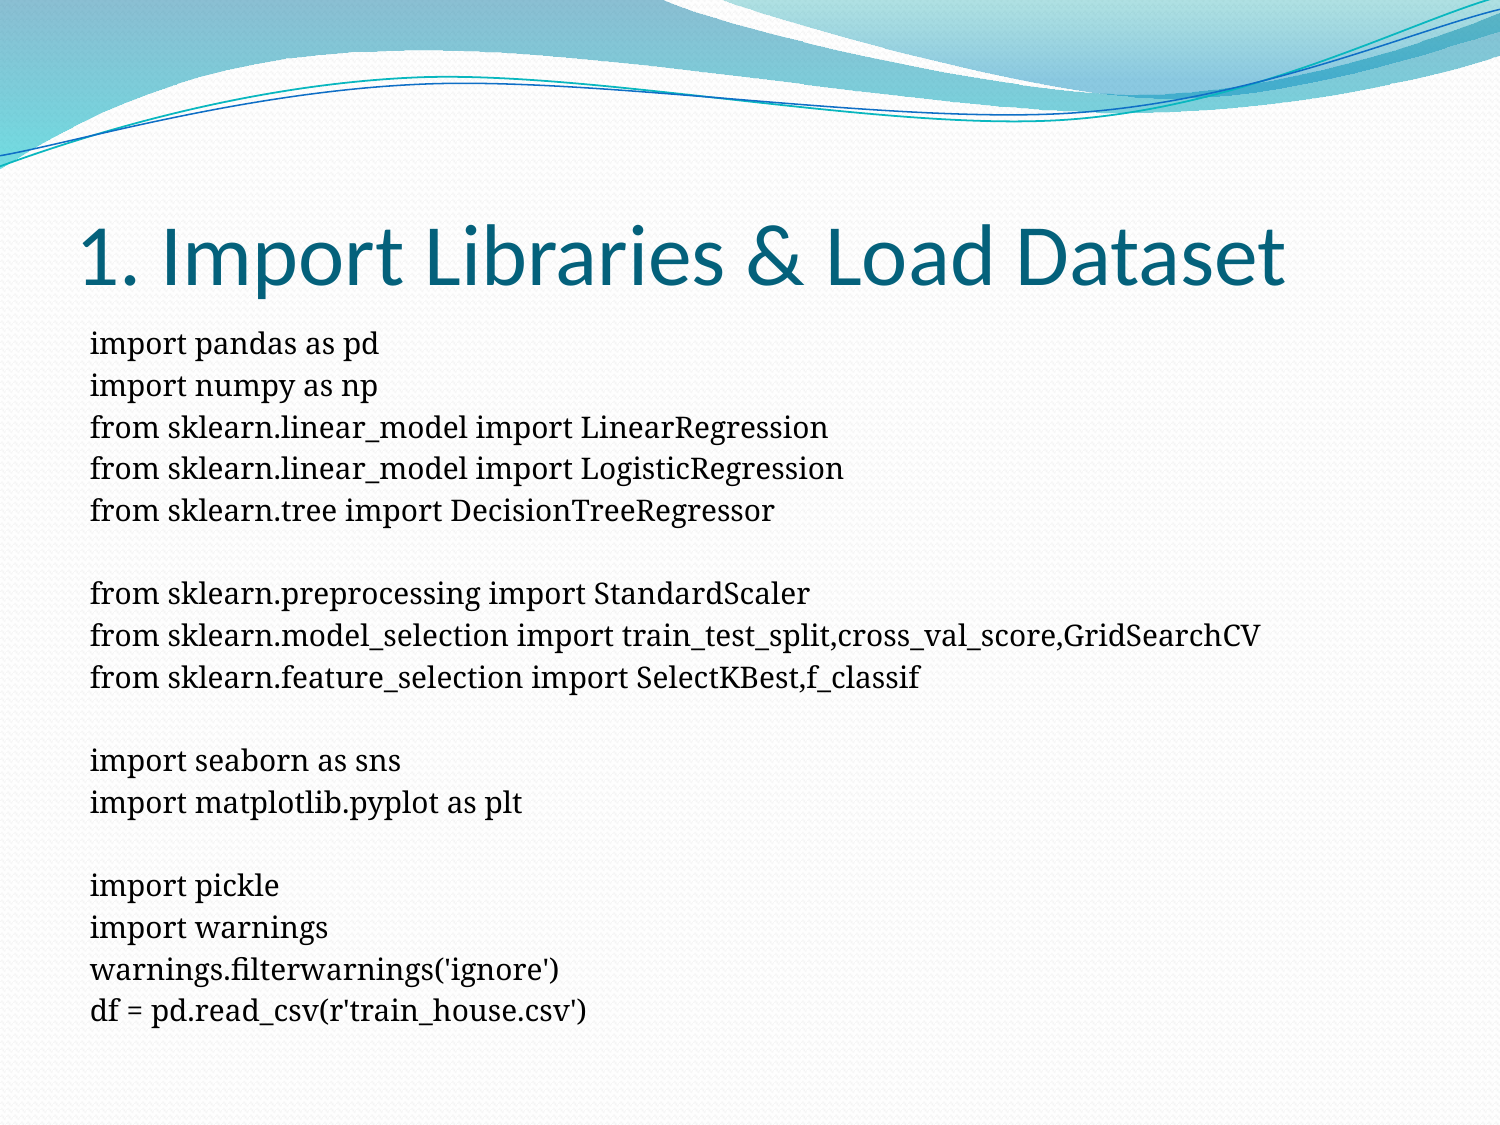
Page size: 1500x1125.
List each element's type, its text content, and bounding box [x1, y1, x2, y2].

title 1. Import Libraries & Load Dataset [75, 115, 1425, 303]
list import pandas as pd import numpy as np from sklearn.linear_model import LinearRegression from sklearn.linear_model import LogisticRegression from sklearn.tree import DecisionTreeRegressor from sklearn.preprocessing import StandardScaler from sklearn.model_selection import train_test_split,cross_val_score,GridSearchCV from sklearn.feature_selection import SelectKBest,f_classif import seaborn as sns import matplotlib.pyplot as plt import pickle import warnings warnings.filterwarnings('ignore') df = pd.read_csv(r'train_house.csv') [75, 317, 1425, 1038]
